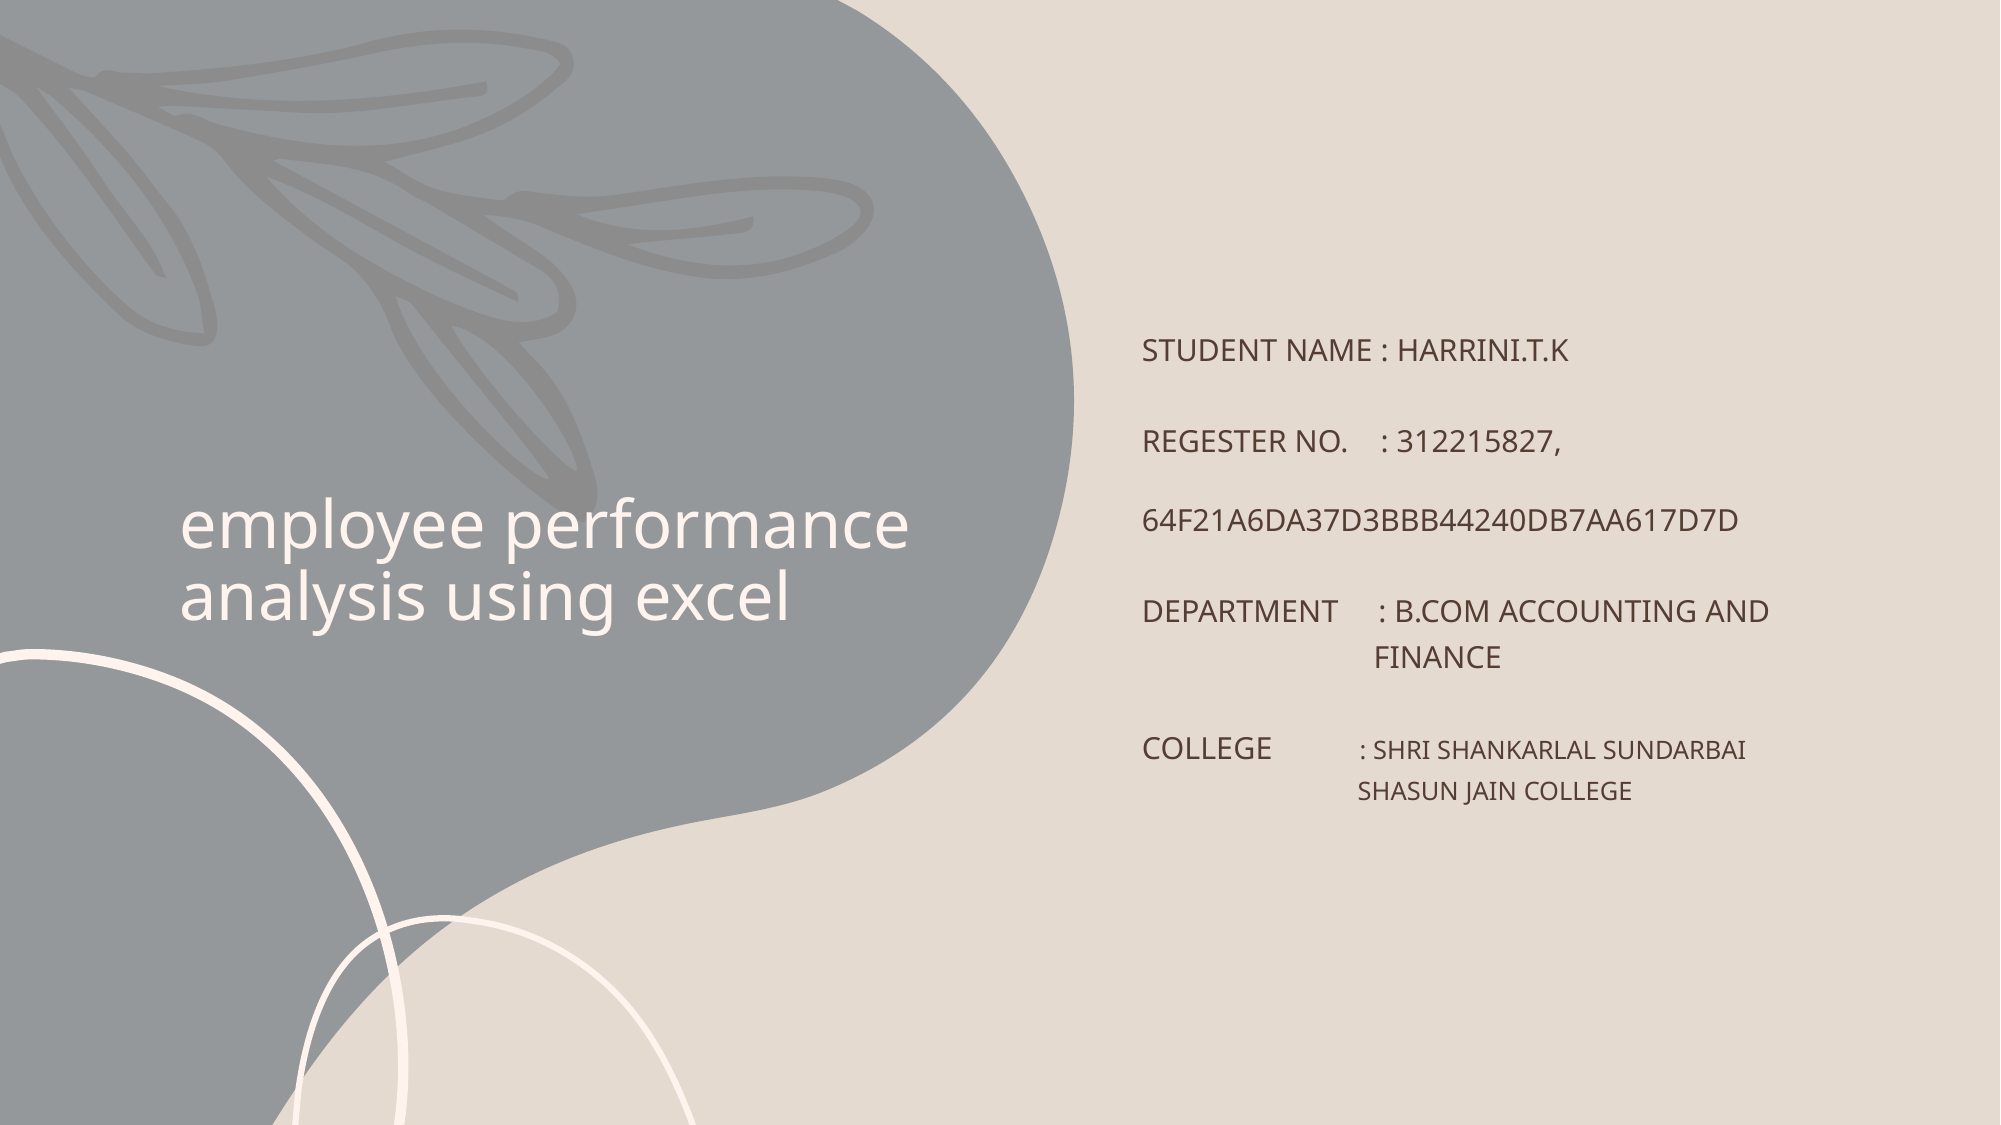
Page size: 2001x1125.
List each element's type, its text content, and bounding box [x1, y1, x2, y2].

list STUDENT NAME : HARRINI.T.K REGESTER NO. : 312215827, 64F21A6DA37D3BBB44240DB7AA617D7D DEPARTMENT : b.com accounting and finance College : Shri Shankarlal Sundarbai Shasun Jain College [1126, 187, 1965, 956]
title employee performance analysis using excel [164, 149, 1090, 975]
